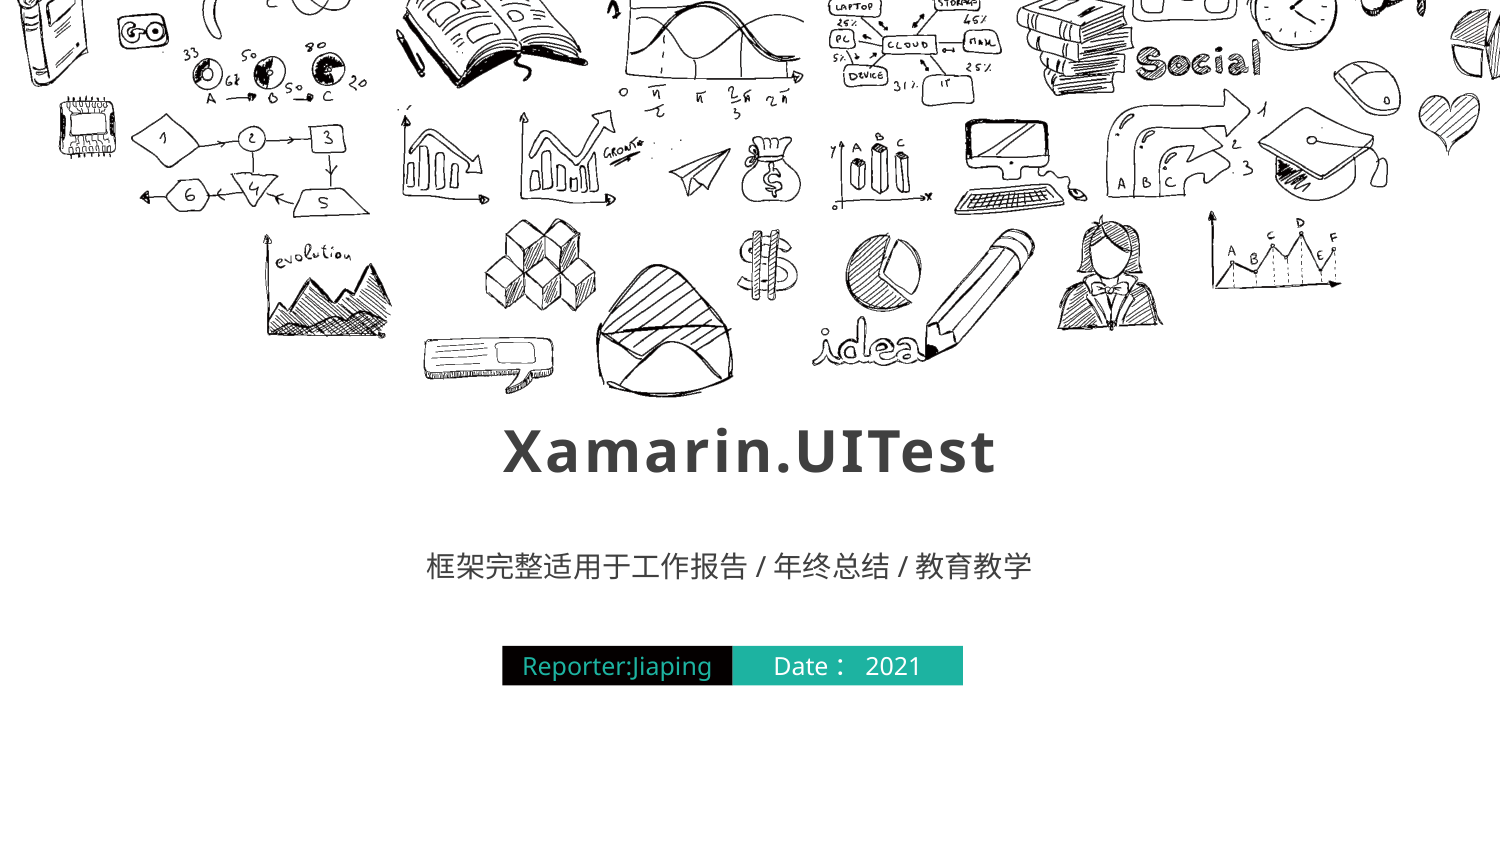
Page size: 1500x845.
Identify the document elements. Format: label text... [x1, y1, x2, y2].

text_box 框架完整适用于工作报告/年终总结/教育教学 [418, 548, 1033, 584]
text_box Xamarin.UITest [311, 419, 1189, 492]
picture [0, 0, 1500, 419]
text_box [502, 645, 963, 686]
